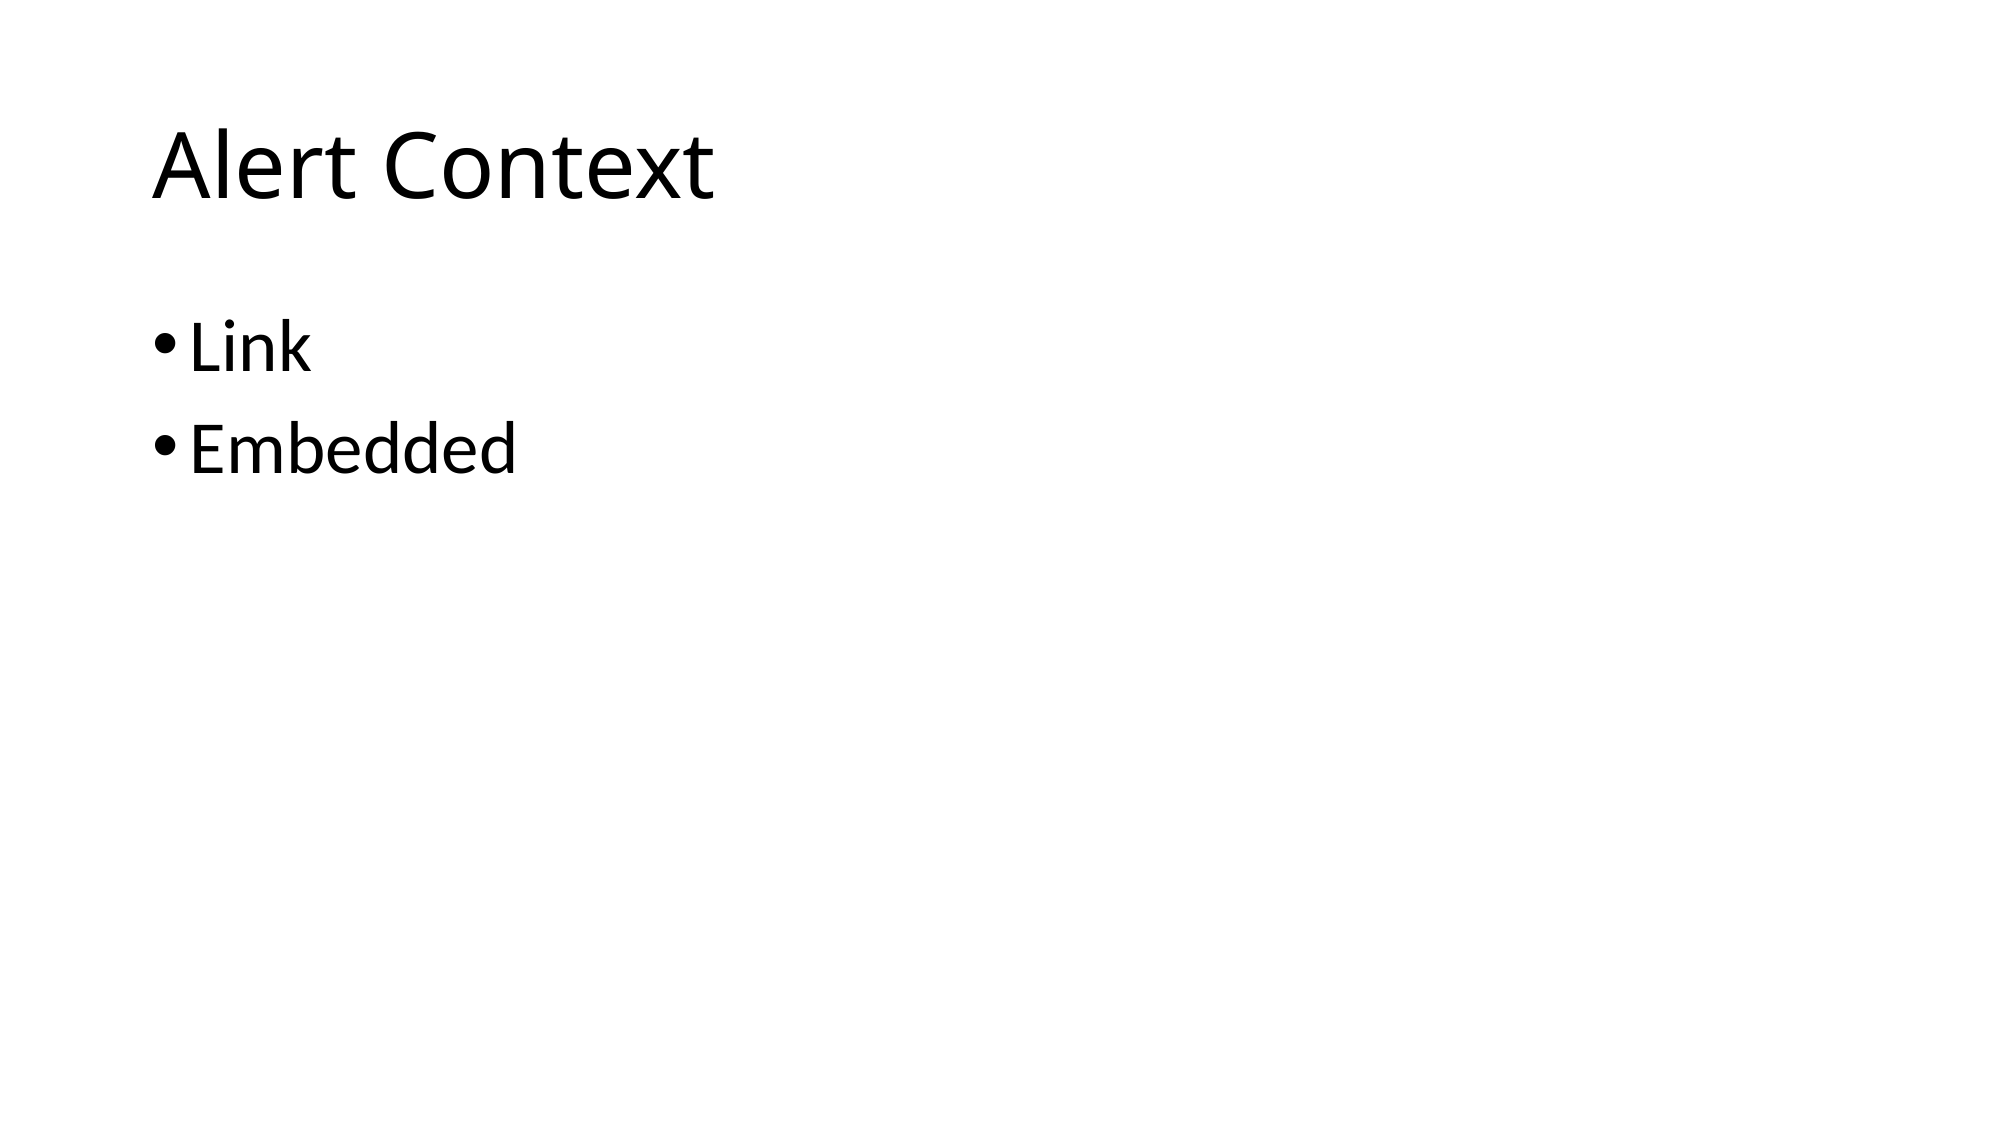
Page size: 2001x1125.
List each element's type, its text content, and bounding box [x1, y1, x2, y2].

title Alert Context [137, 59, 1863, 278]
list Link Embedded [137, 299, 1863, 1014]
